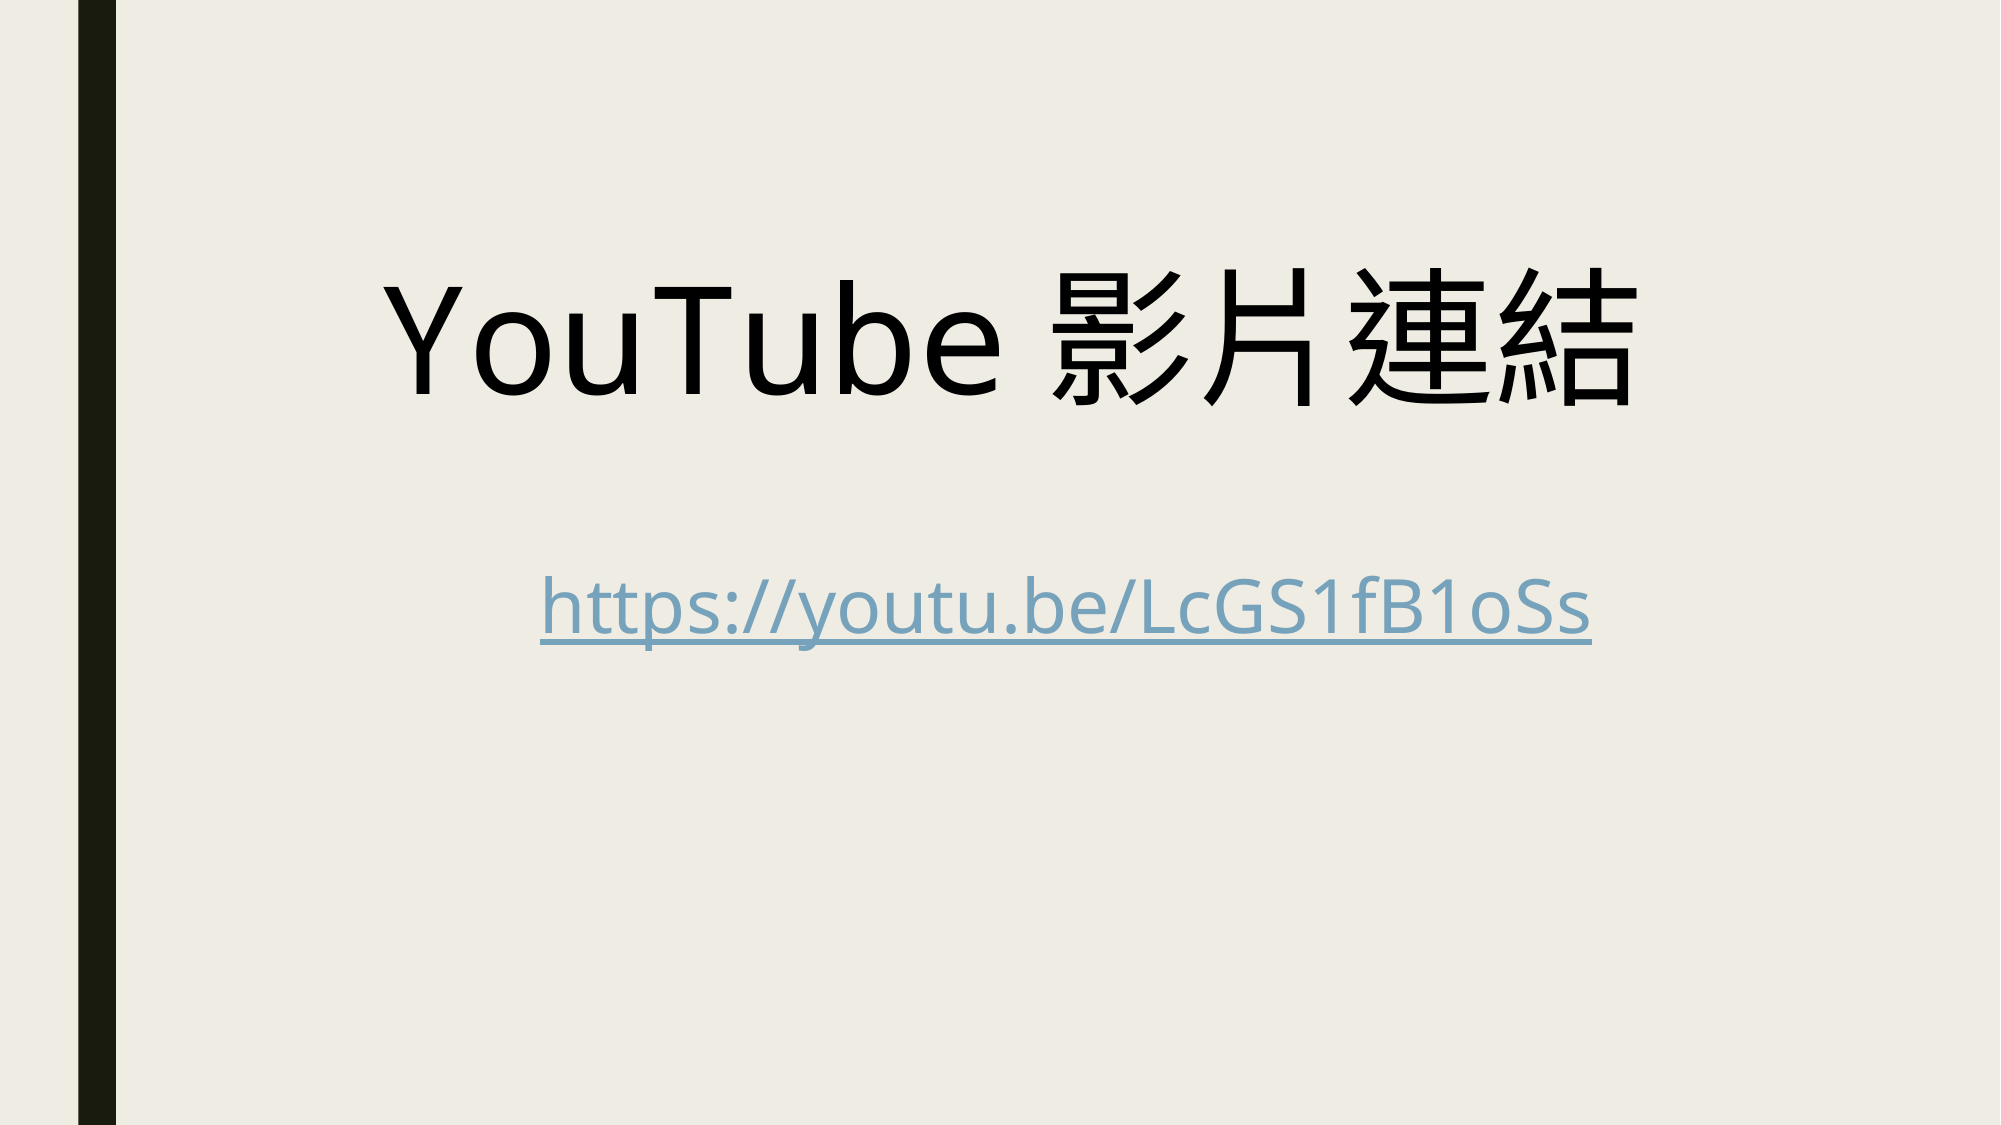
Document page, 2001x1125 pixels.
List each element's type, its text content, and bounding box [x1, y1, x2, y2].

text_box YouTube影片連結 [363, 236, 1660, 432]
text_box https://youtu.be/LcGS1fB1oSs [524, 551, 1625, 669]
